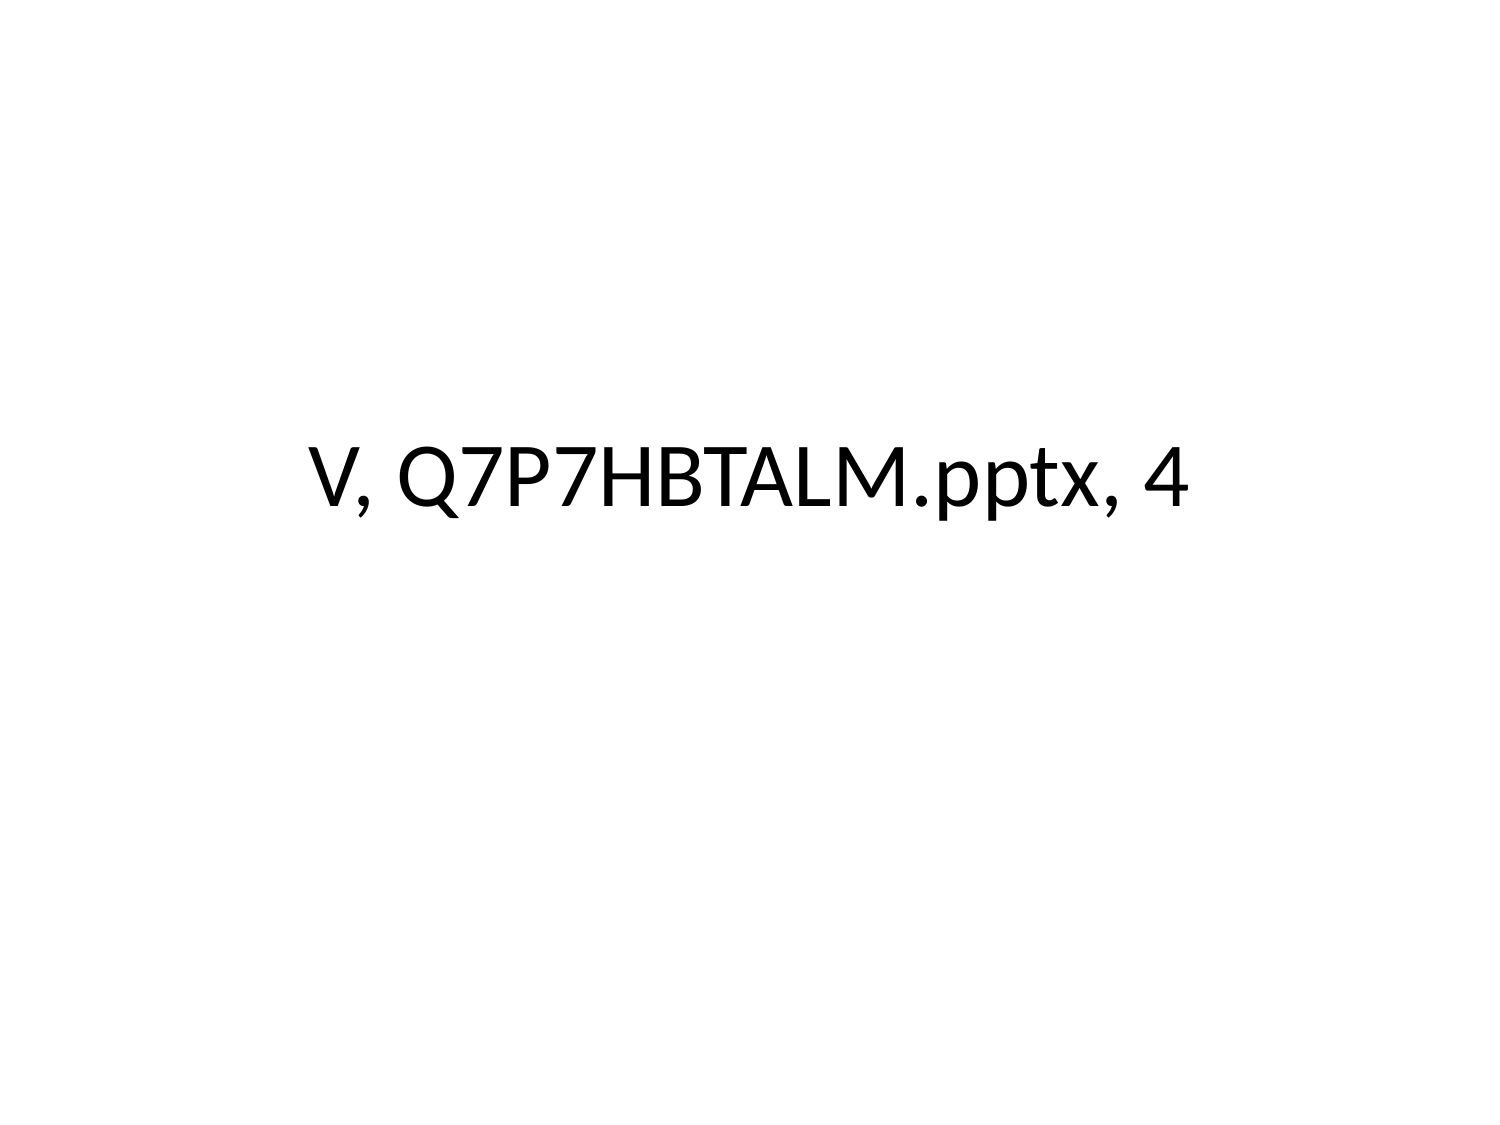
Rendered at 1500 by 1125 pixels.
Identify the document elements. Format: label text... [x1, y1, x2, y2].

title V, Q7P7HBTALM.pptx, 4 [112, 349, 1388, 591]
